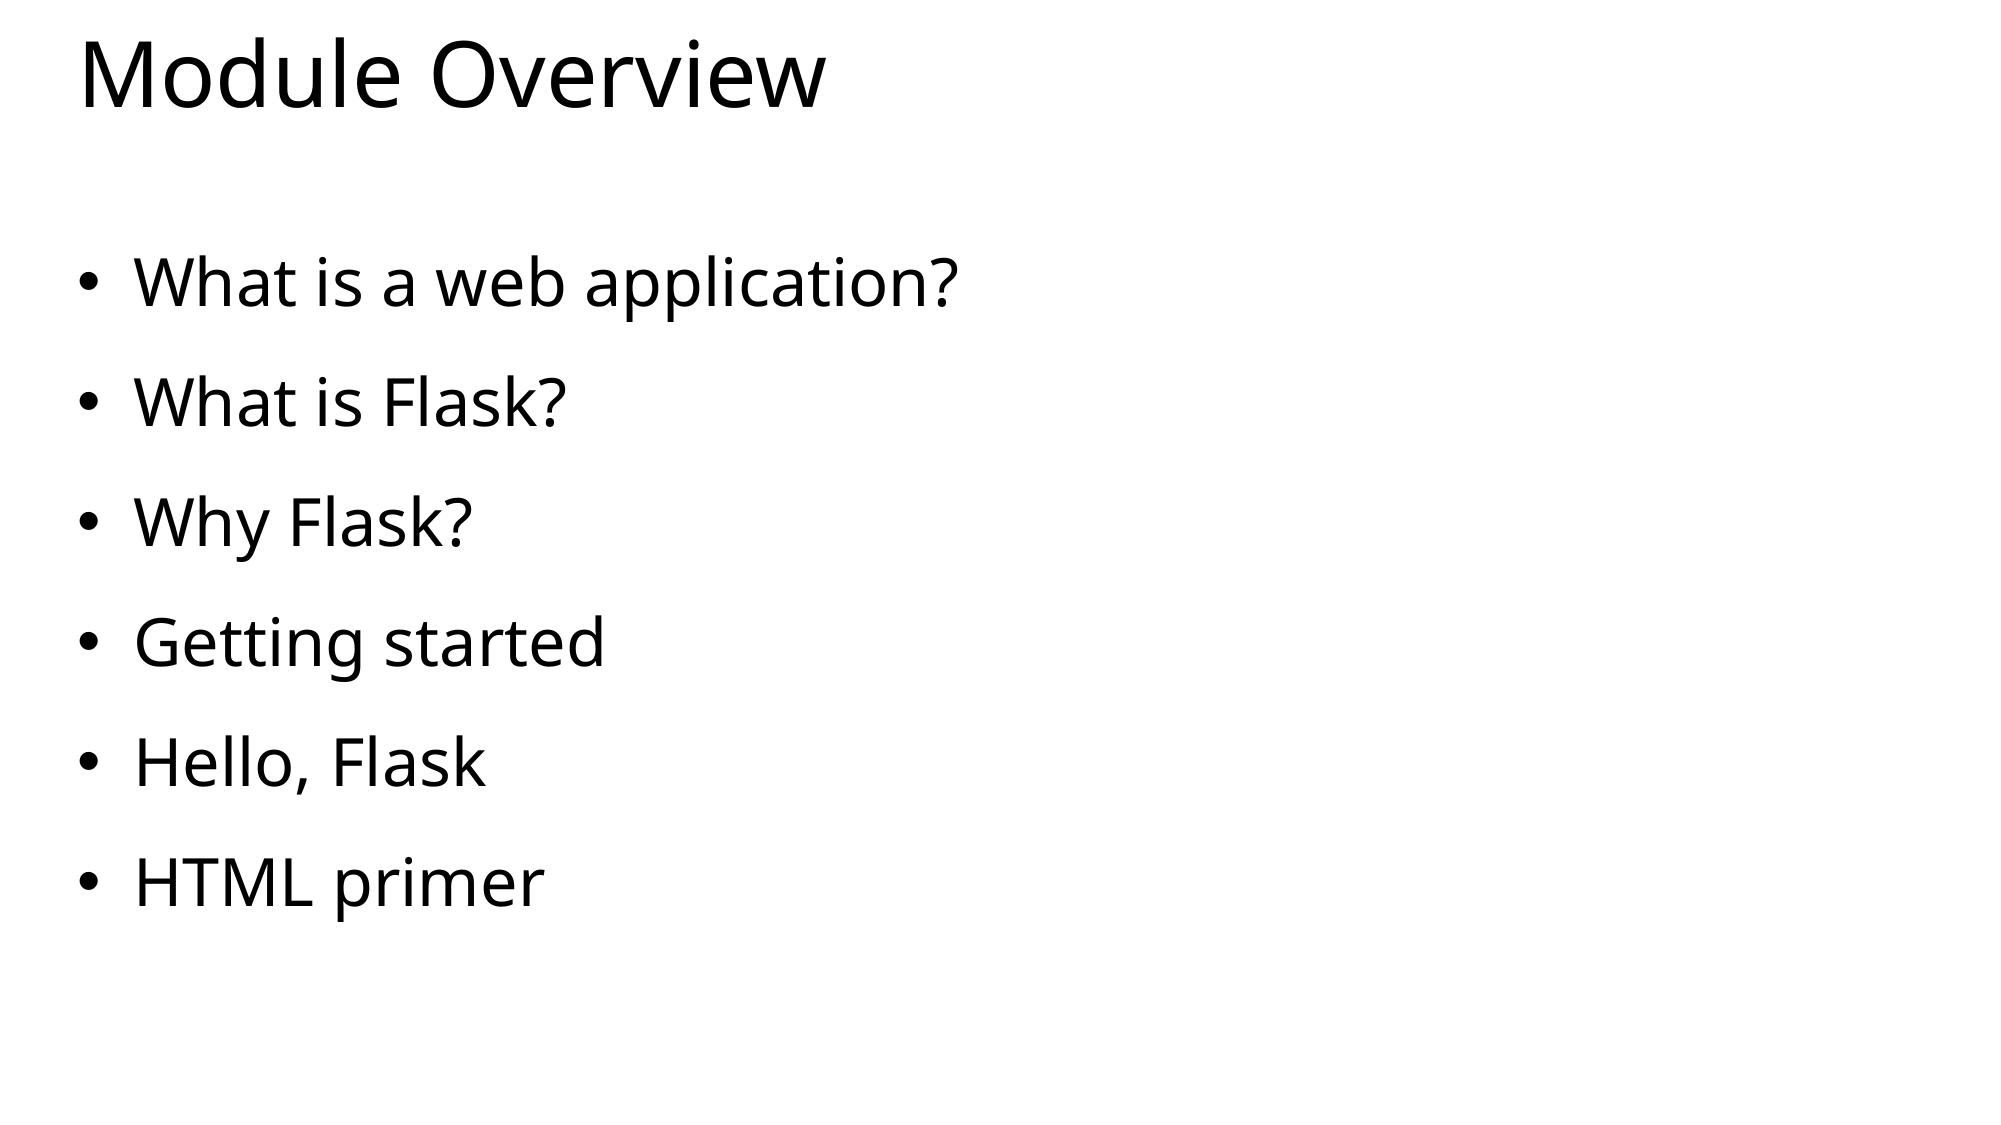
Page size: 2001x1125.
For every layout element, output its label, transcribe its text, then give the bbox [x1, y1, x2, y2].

list What is a web application? What is Flask? Why Flask? Getting started Hello, Flask HTML primer [62, 227, 1953, 1096]
title Module Overview [62, 29, 1953, 205]
